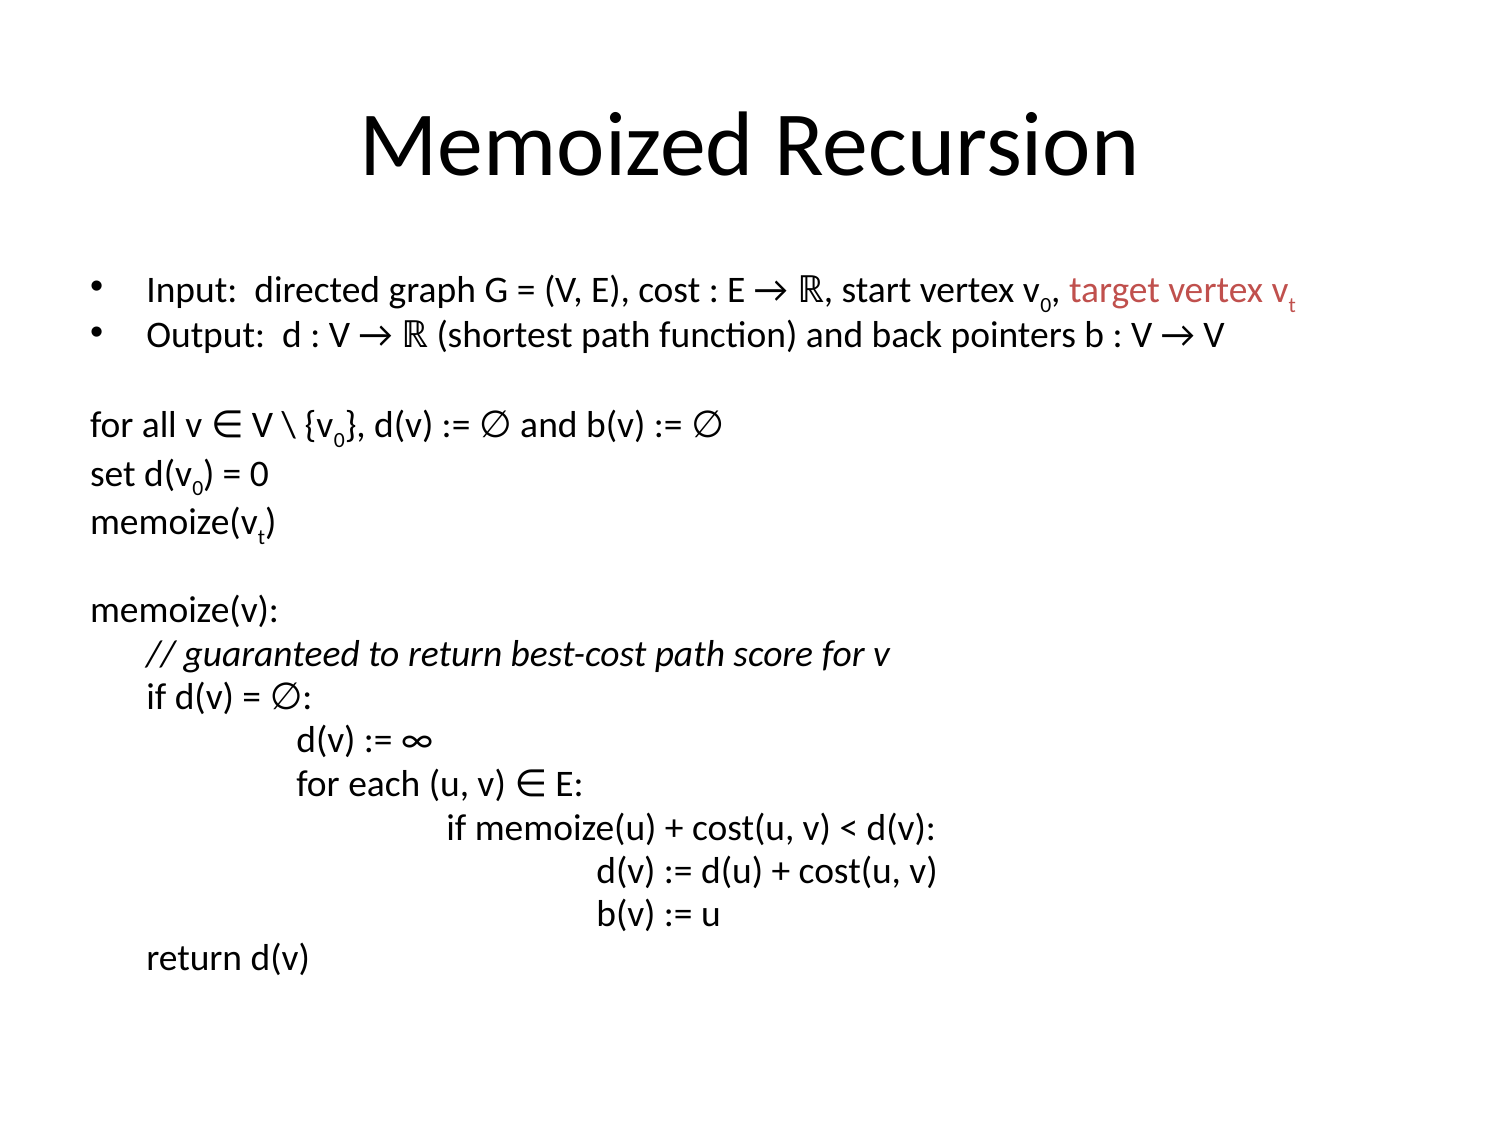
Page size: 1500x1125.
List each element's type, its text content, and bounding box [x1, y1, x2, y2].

title Memoized Recursion [74, 44, 1426, 233]
list Input: directed graph G = (V, E), cost : E → ℝ, start vertex v0, target vertex vt Output: d : V → ℝ (shortest path function) and back pointers b : V → V for all v ∈ V \ {v0}, d(v) := ∅ and b(v) := ∅ set d(v0) = 0 memoize(vt) memoize(v): // guaranteed to return best-cost path score for v if d(v) = ∅: d(v) := ∞ for each (u, v) ∈ E: if memoize(u) + cost(u, v) < d(v): d(v) := d(u) + cost(u, v) b(v) := u return d(v) [74, 262, 1426, 1006]
